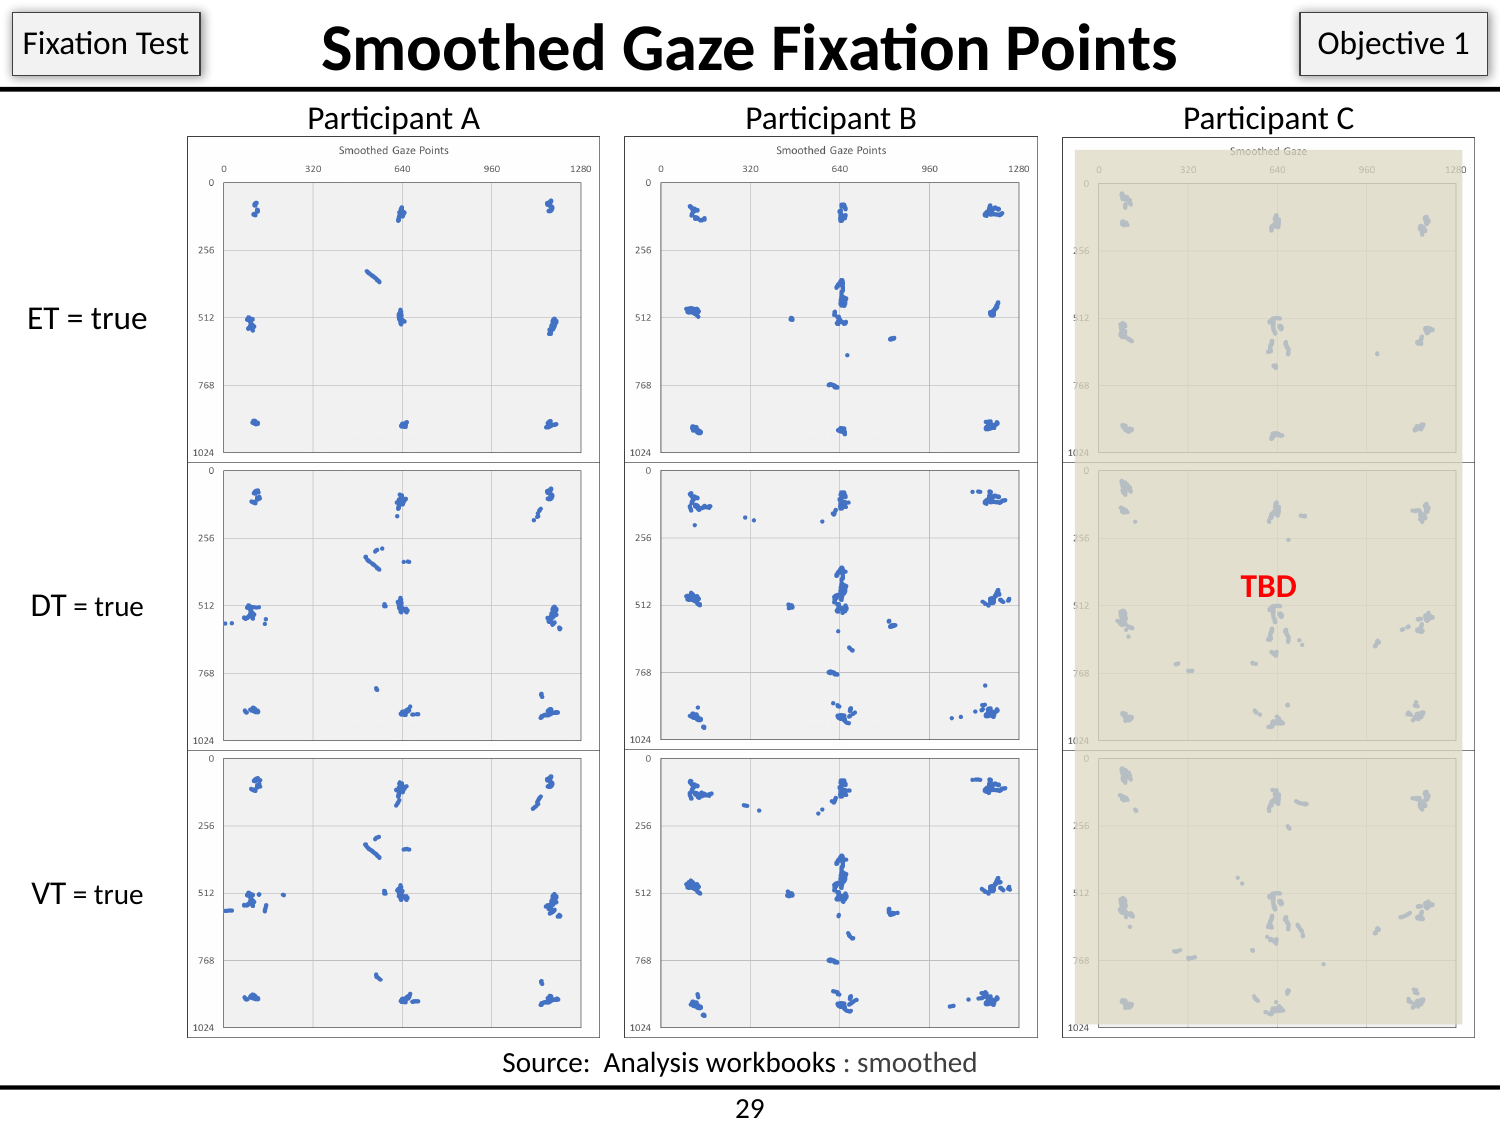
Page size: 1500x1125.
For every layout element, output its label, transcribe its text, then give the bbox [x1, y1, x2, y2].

text_box ET = true [10, 173, 164, 460]
text_box DT = true [10, 460, 164, 748]
picture [1062, 137, 1476, 1039]
title Smoothed Gaze Fixation Points [0, 0, 1500, 88]
text_box Objective 1 [1298, 10, 1490, 78]
text_box VT = true [10, 748, 164, 1040]
text_box Participant B [623, 98, 1040, 139]
picture [624, 136, 1038, 1039]
text_box Fixation Test [10, 10, 202, 78]
text_box Participant A [185, 98, 602, 138]
text_box Source: Analysis workbooks : smoothed [485, 1036, 1014, 1089]
text_box Participant C [1060, 98, 1477, 138]
picture [187, 136, 601, 1039]
